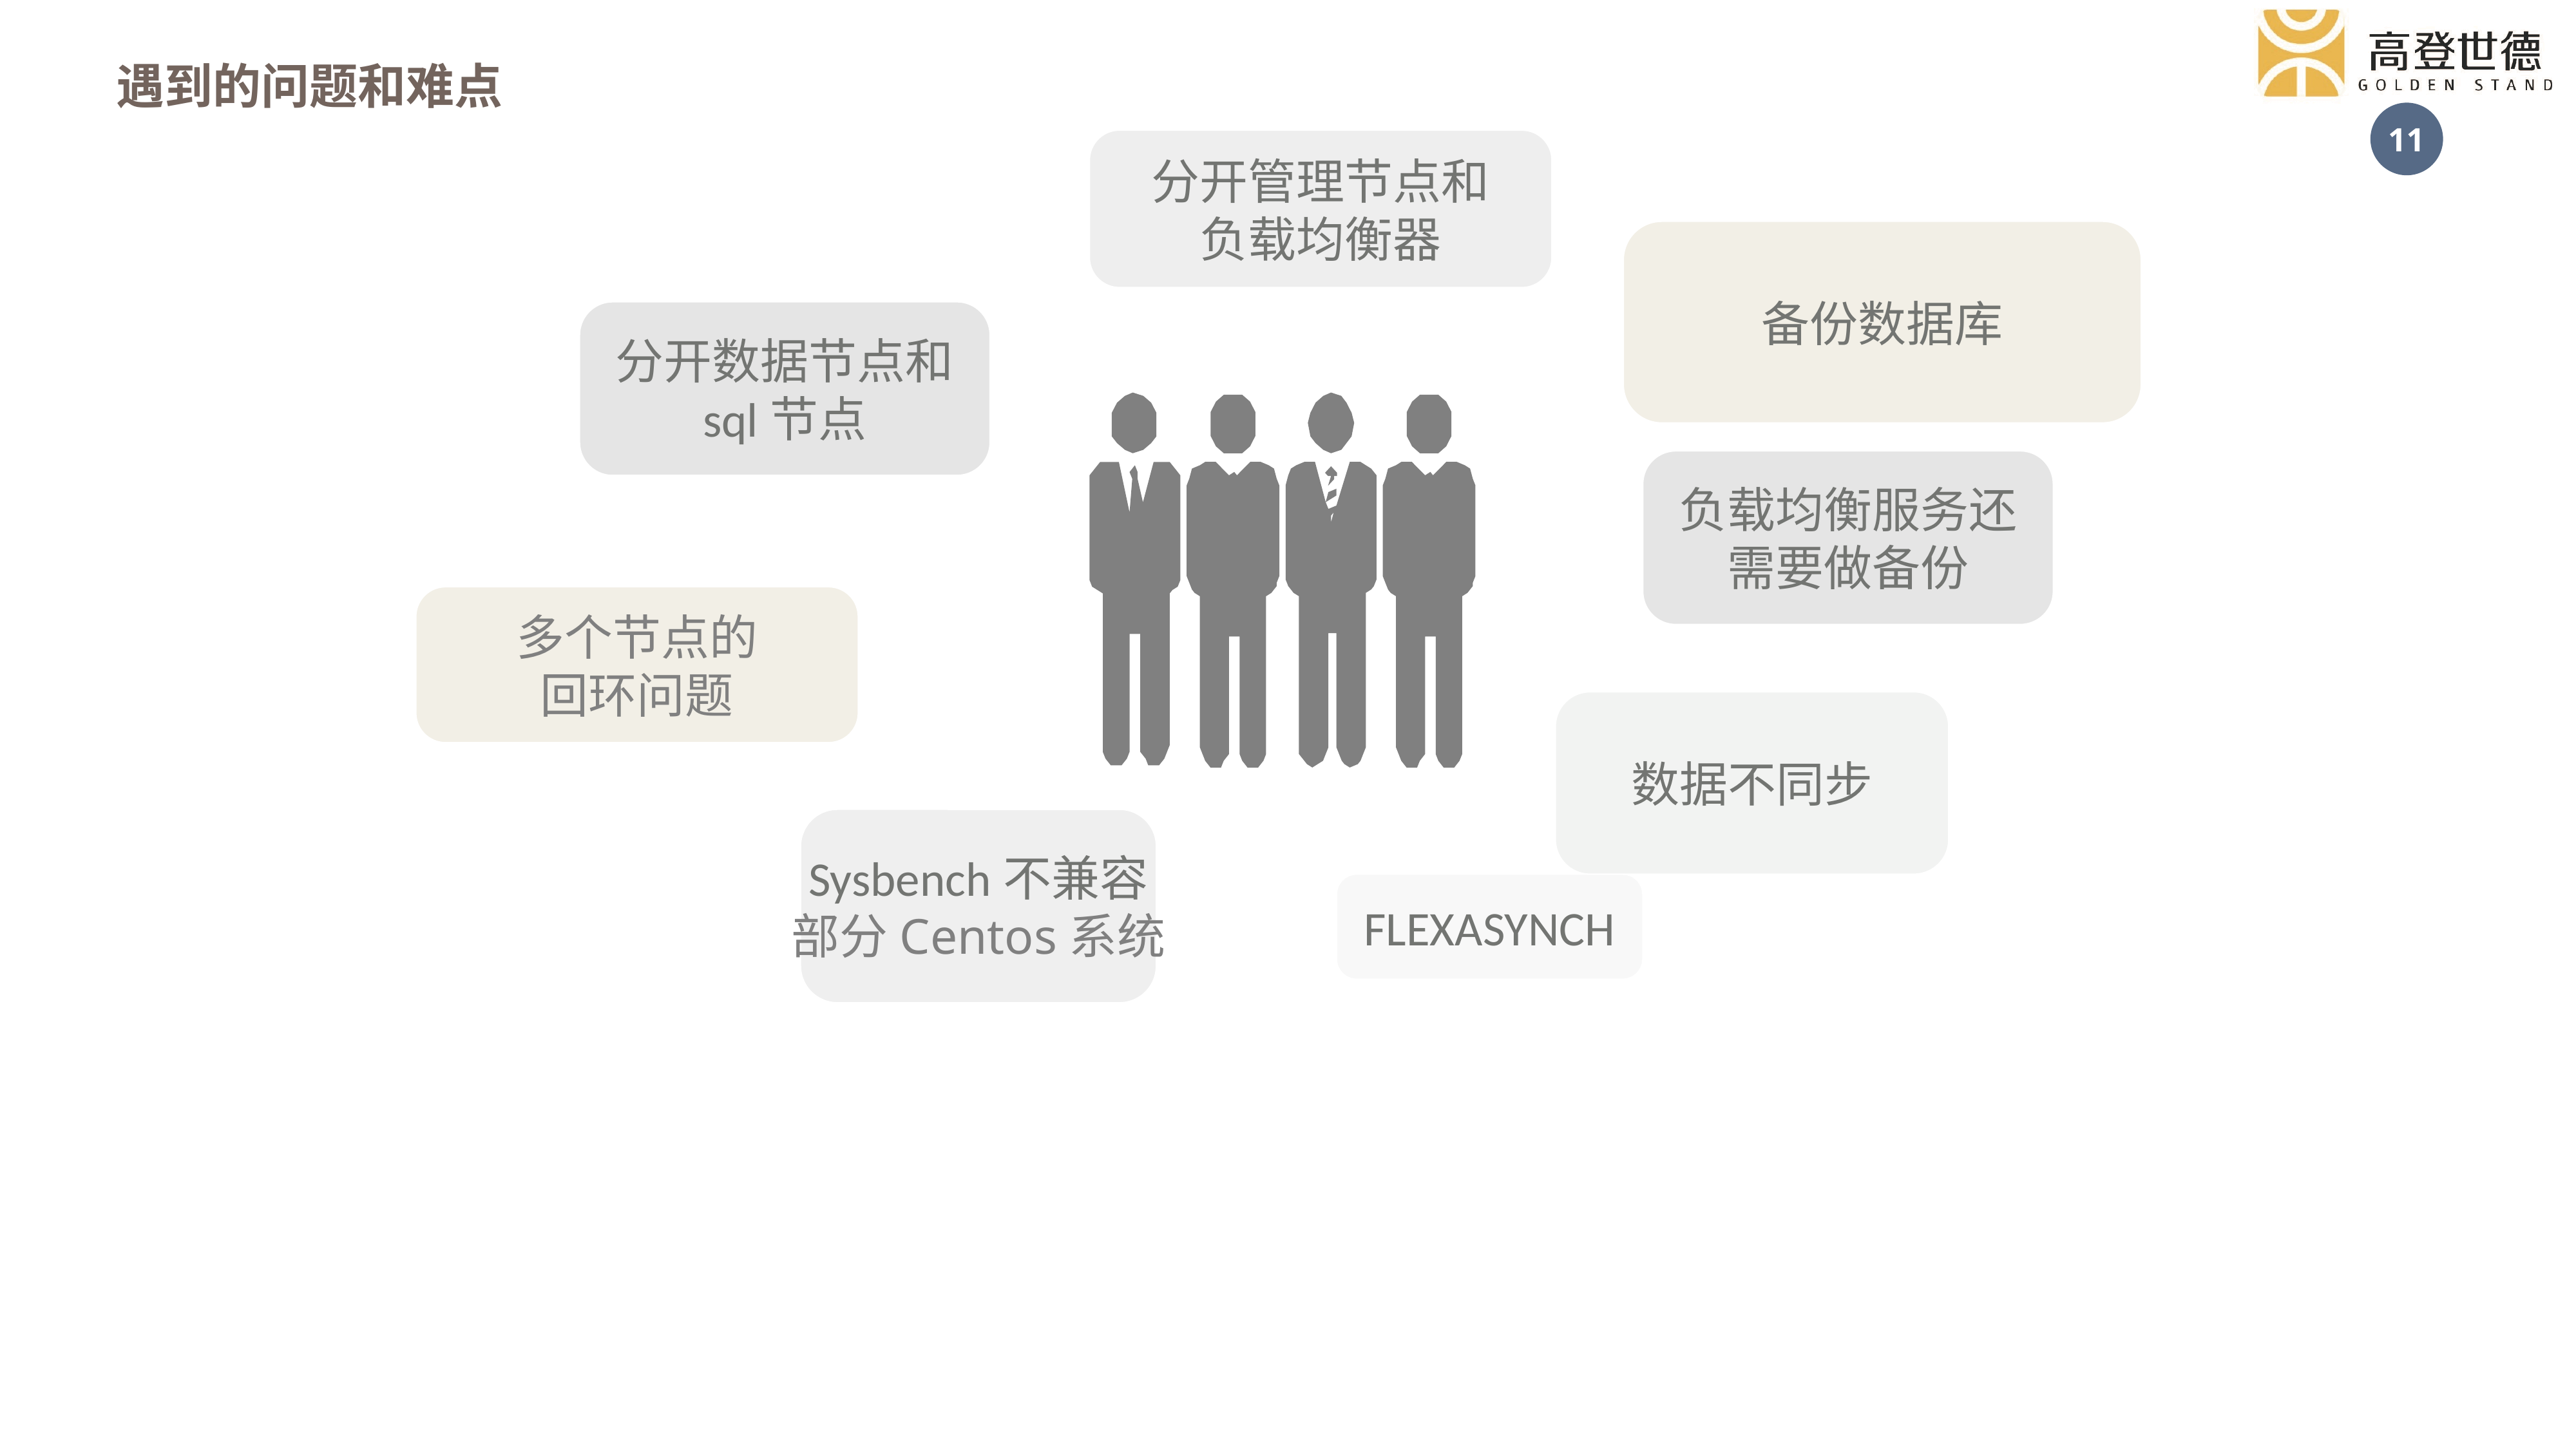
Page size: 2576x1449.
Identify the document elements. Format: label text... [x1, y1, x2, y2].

text_box 多个节点的 回环问题 [415, 587, 859, 743]
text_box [1089, 392, 1476, 768]
text_box Sysbench不兼容 部分Centos系统 [800, 809, 1157, 1003]
picture [2254, 0, 2552, 107]
text_box 遇到的问题和难点 [0, 37, 2456, 124]
text_box 负载均衡服务还 需要做备份 [1643, 451, 2054, 625]
text_box 分开管理节点和 负载均衡器 [1089, 130, 1552, 288]
text_box 备份数据库 [1623, 221, 2142, 423]
text_box 数据不同步 [1555, 692, 1949, 875]
text_box FLEXASYNCH [1336, 874, 1643, 980]
text_box 分开数据节点和 sql节点 [579, 301, 991, 476]
